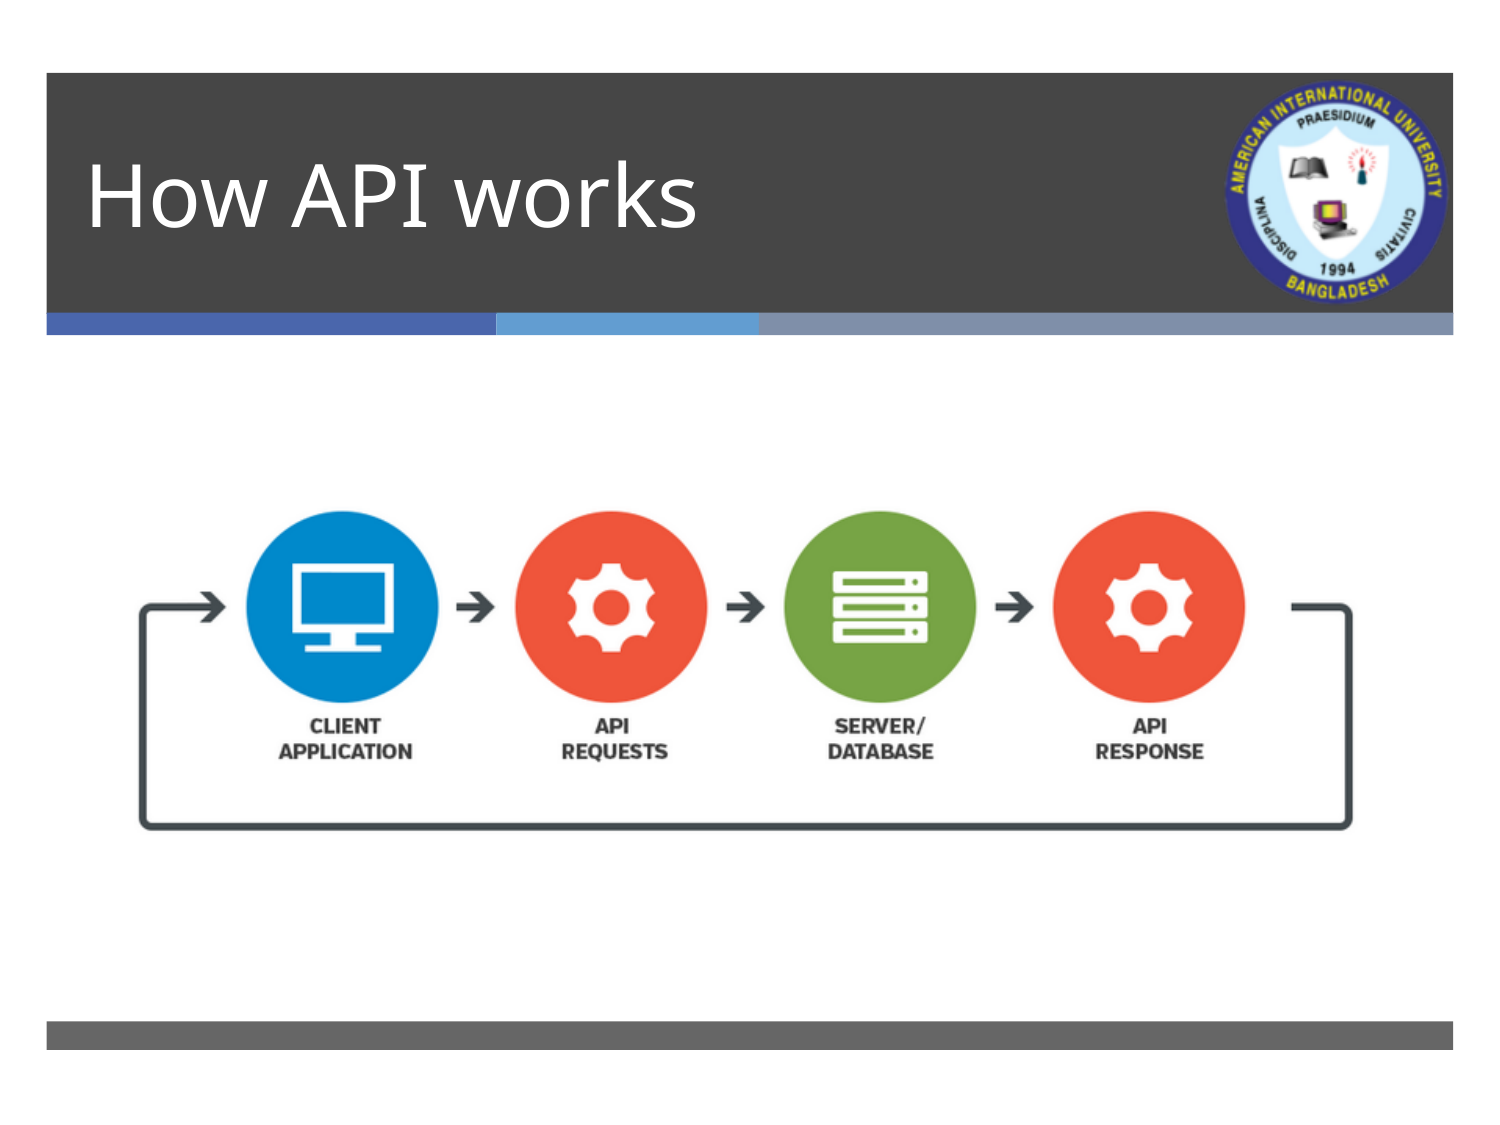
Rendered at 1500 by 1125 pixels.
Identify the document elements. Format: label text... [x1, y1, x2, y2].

picture [1220, 75, 1454, 310]
picture [83, 483, 1417, 854]
title How API works [69, 73, 1203, 253]
